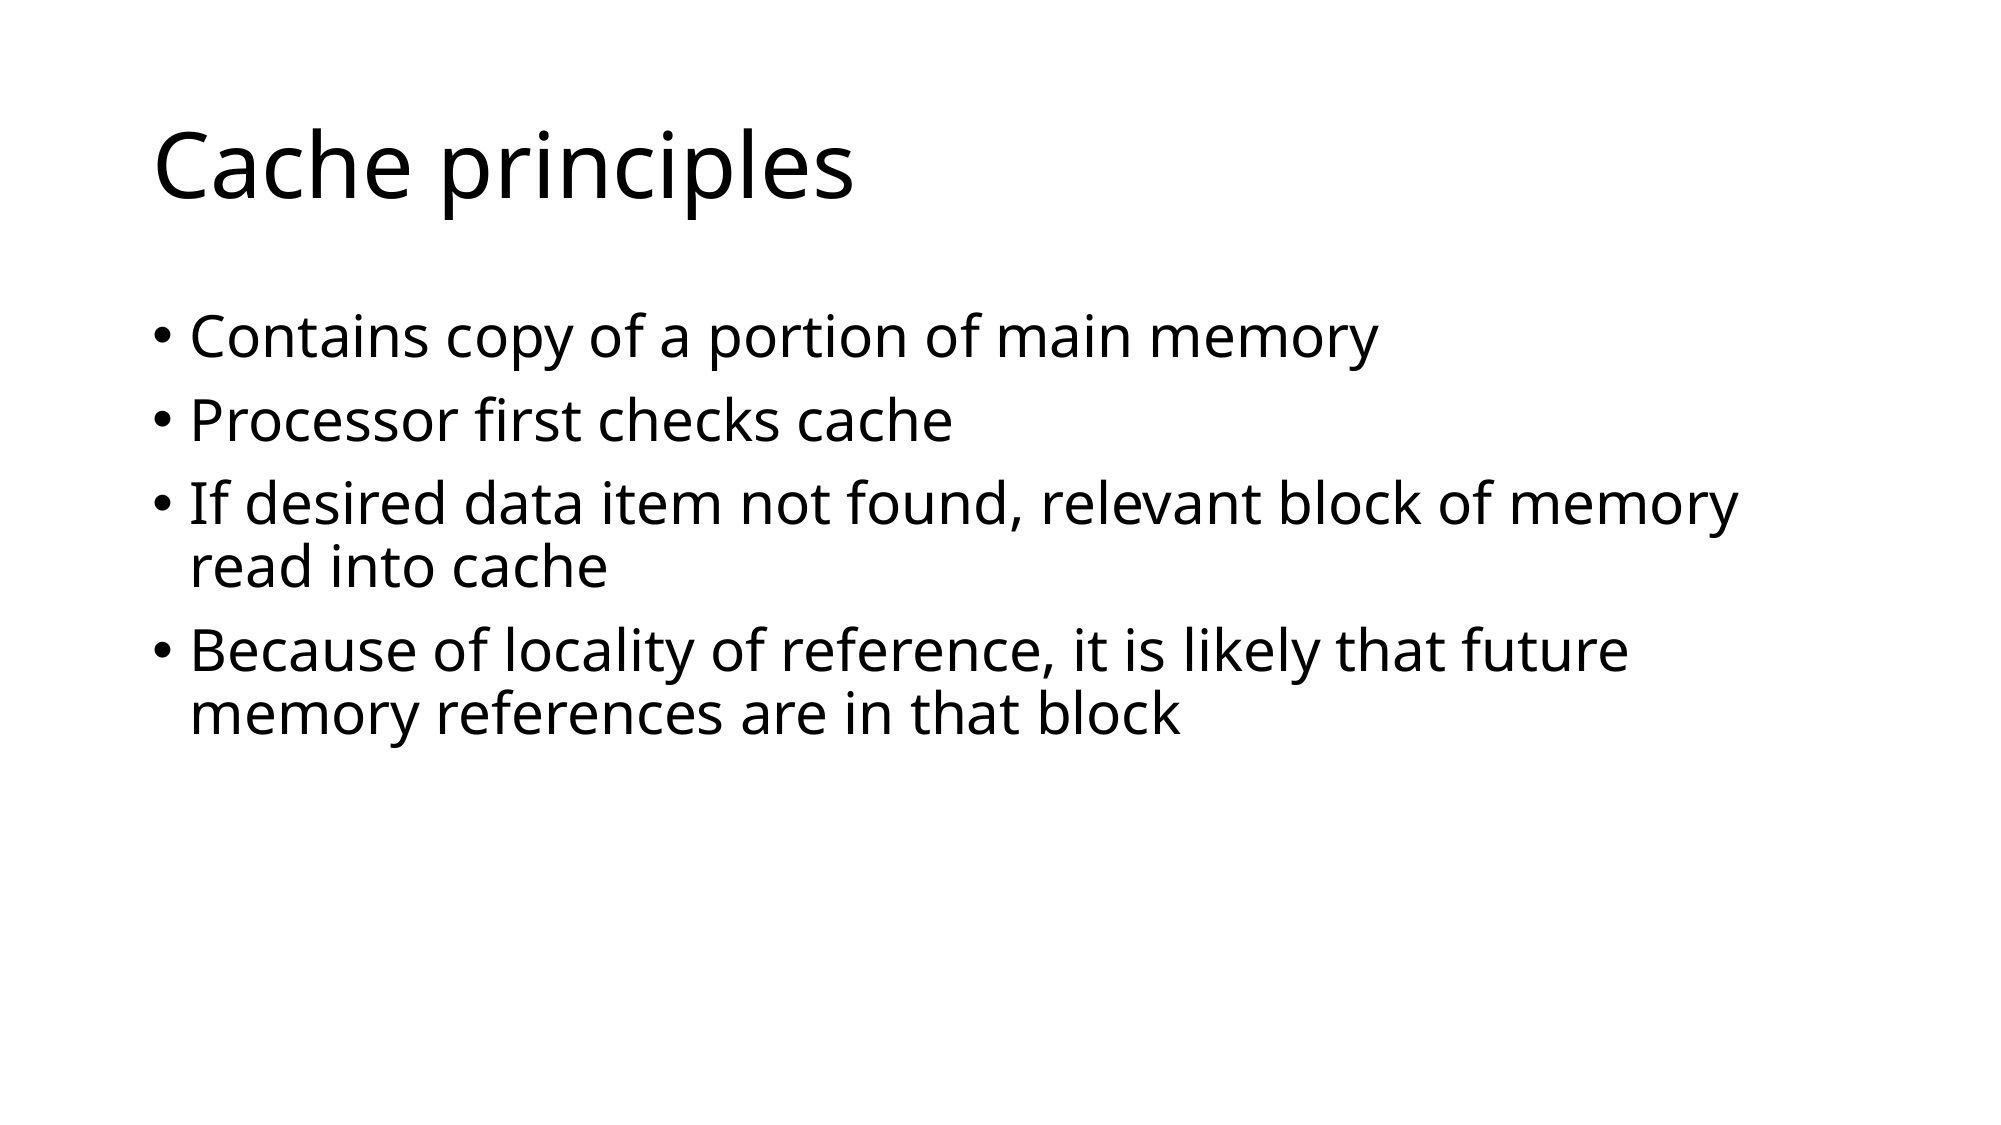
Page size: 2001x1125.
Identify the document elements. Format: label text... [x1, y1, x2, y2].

title Cache principles [137, 59, 1863, 278]
list Contains copy of a portion of main memory Processor first checks cache If desired data item not found, relevant block of memory read into cache Because of locality of reference, it is likely that future memory references are in that block [137, 299, 1863, 1014]
